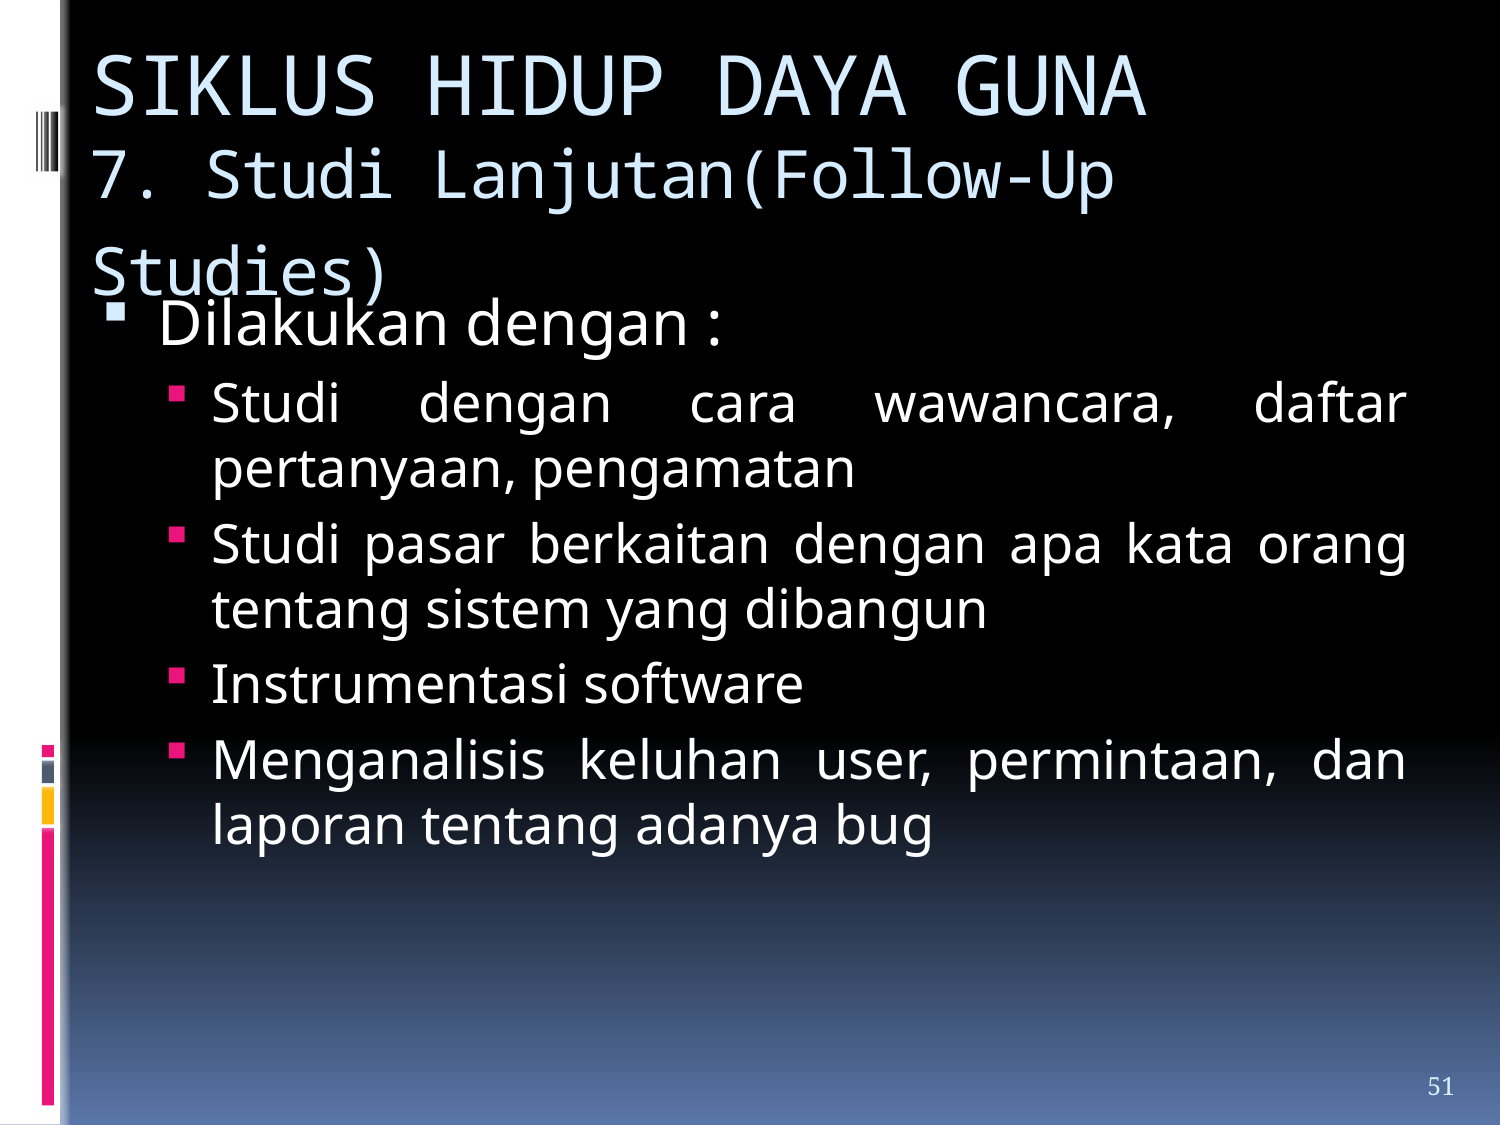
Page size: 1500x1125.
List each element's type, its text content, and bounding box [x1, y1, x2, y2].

list Dilakukan dengan : Studi dengan cara wawancara, daftar pertanyaan, pengamatan Studi pasar berkaitan dengan apa kata orang tentang sistem yang dibangun Instrumentasi software Menganalisis keluhan user, permintaan, dan laporan tentang adanya bug [75, 275, 1425, 1050]
slide_number 51 [1412, 1052, 1488, 1113]
title SIKLUS HIDUP DAYA GUNA 7. Studi Lanjutan(Follow-Up Studies) [75, 24, 1425, 238]
